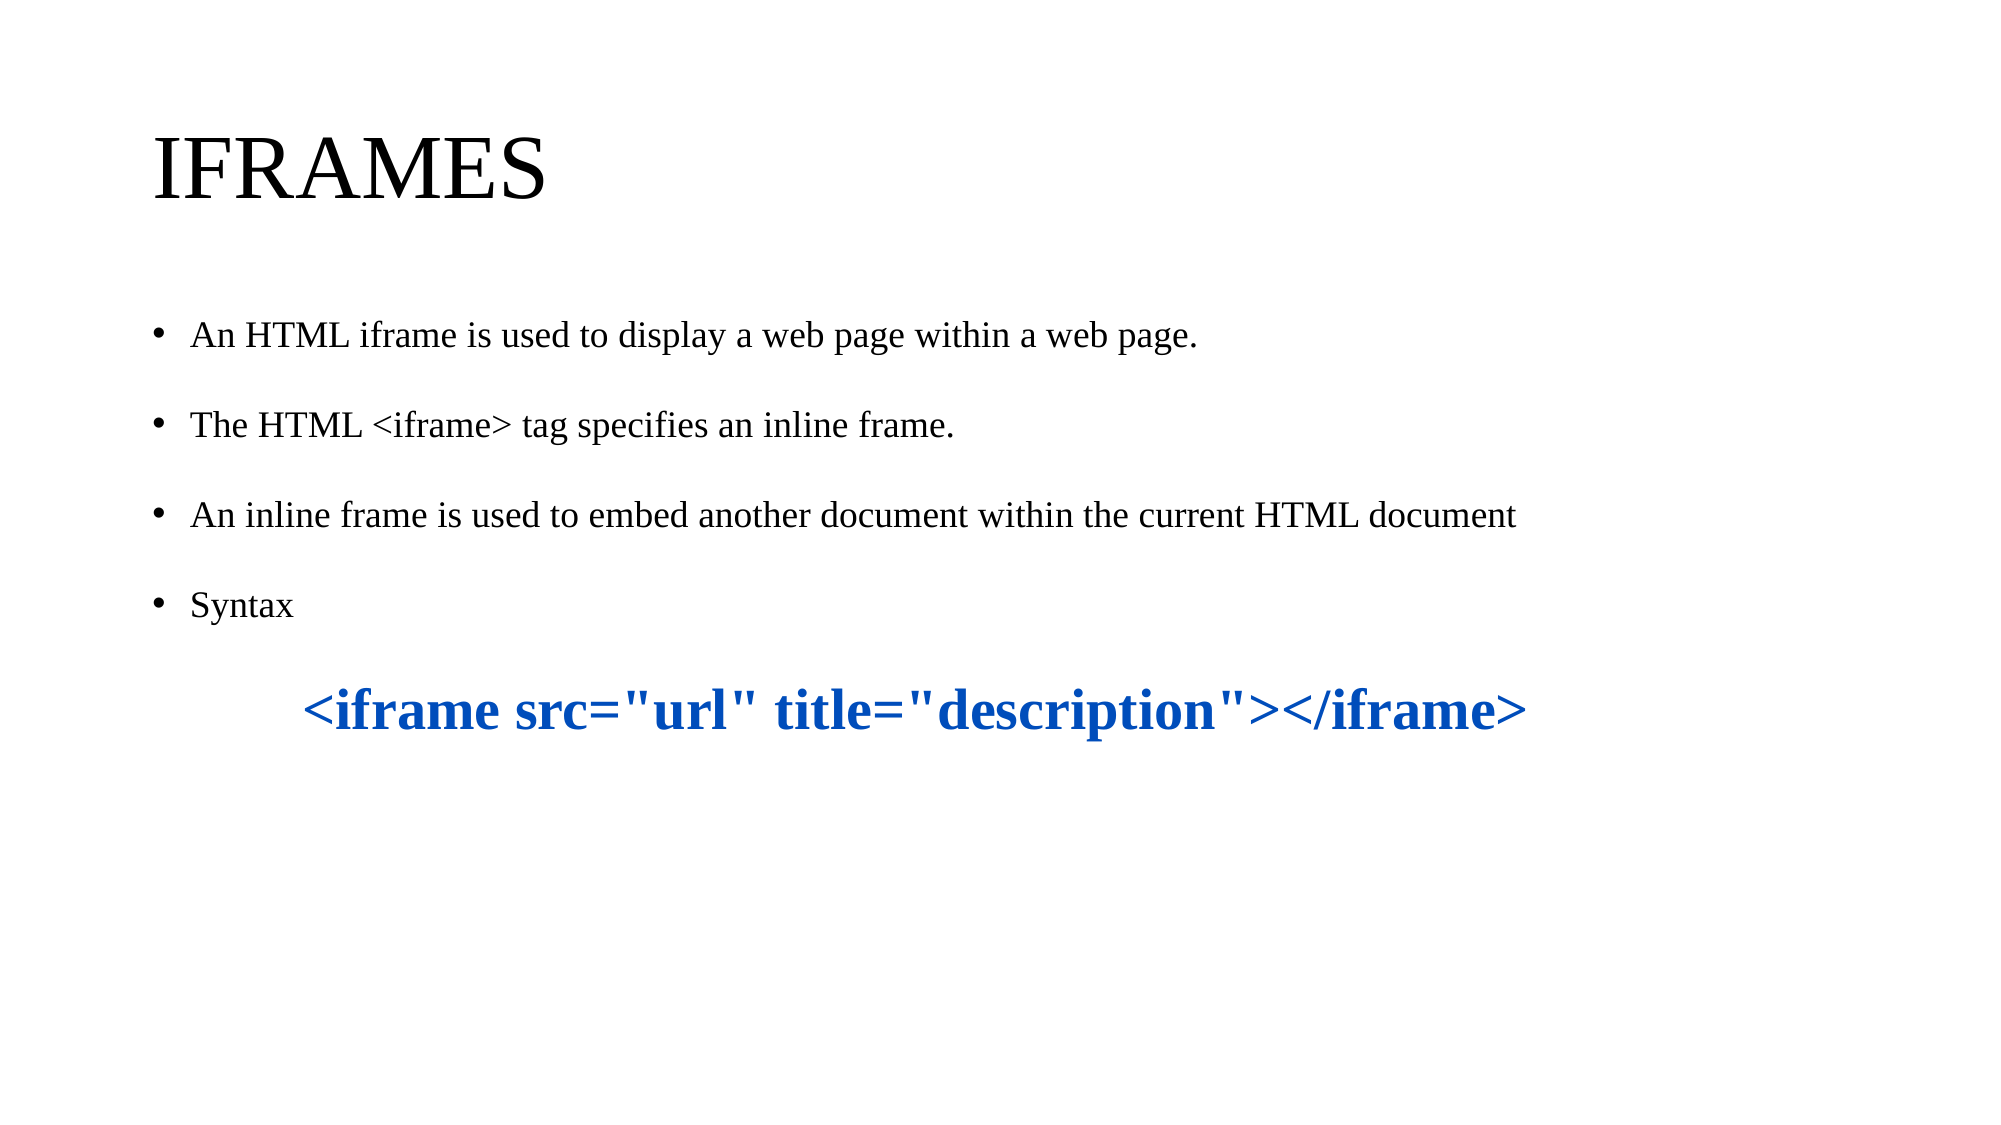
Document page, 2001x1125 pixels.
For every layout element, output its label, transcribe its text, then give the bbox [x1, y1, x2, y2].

list An HTML iframe is used to display a web page within a web page. The HTML <iframe> tag specifies an inline frame. An inline frame is used to embed another document within the current HTML document Syntax <iframe src="url" title="description"></iframe> [137, 299, 1863, 1014]
title IFRAMES [137, 59, 1863, 278]
